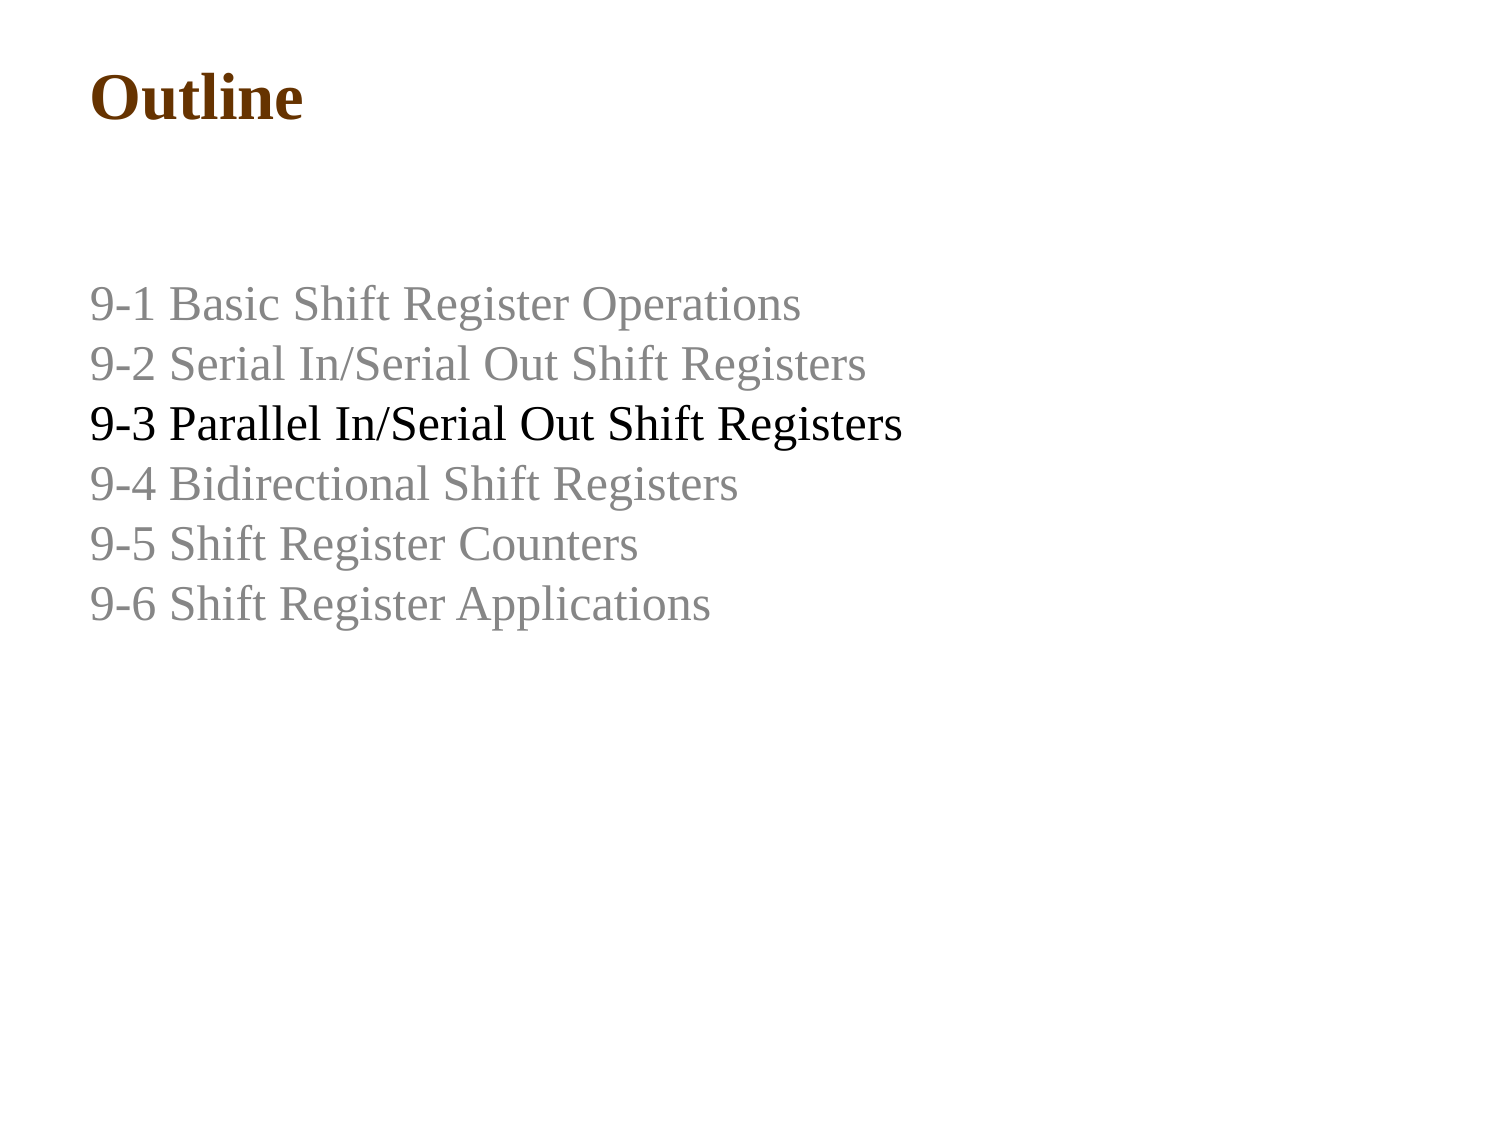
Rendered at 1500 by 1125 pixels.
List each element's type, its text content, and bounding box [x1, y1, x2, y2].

list 9-1 Basic Shift Register Operations 9-2 Serial In/Serial Out Shift Registers 9-3 Parallel In/Serial Out Shift Registers 9-4 Bidirectional Shift Registers 9-5 Shift Register Counters 9-6 Shift Register Applications [75, 262, 1425, 1005]
title Outline [75, 45, 1425, 233]
